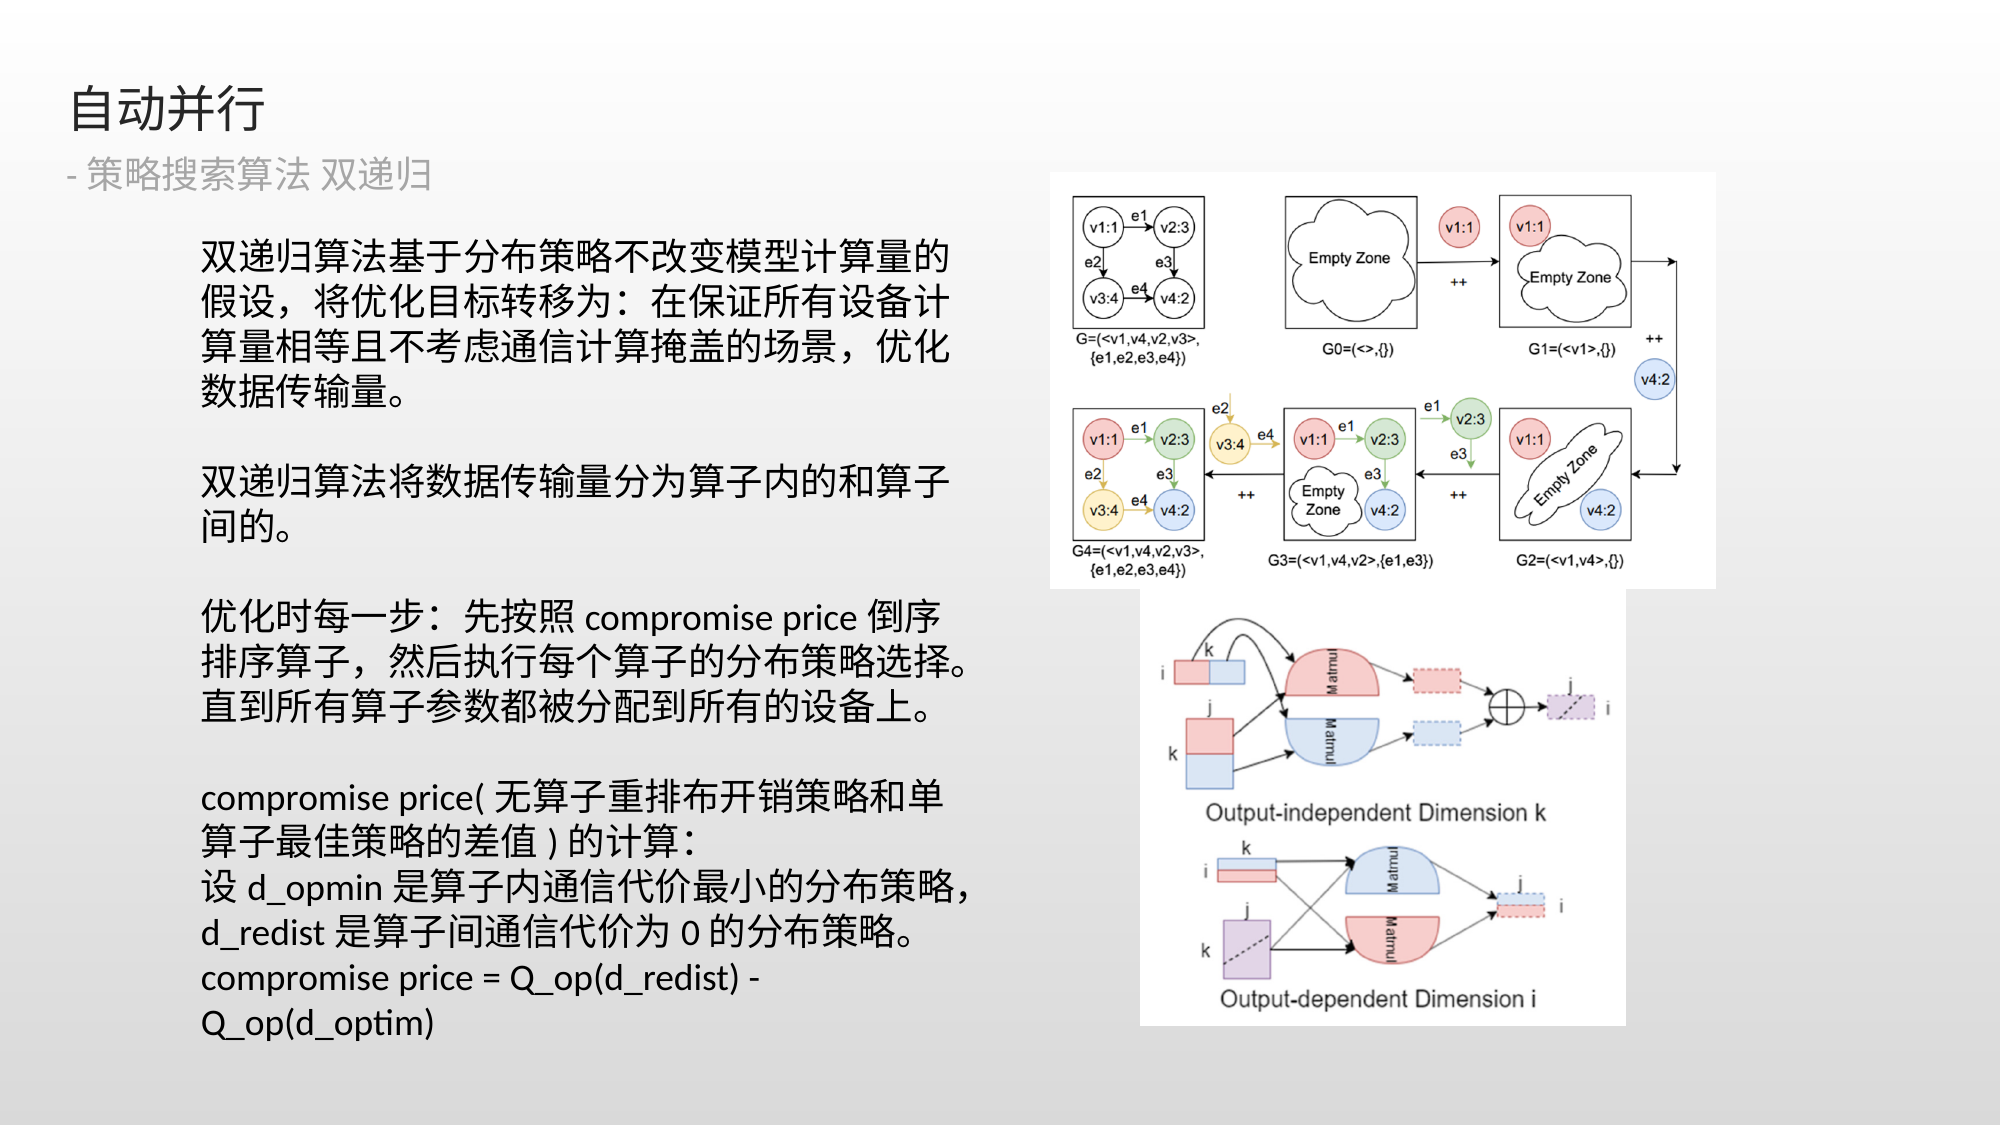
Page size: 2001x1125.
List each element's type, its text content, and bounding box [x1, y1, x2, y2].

picture [1050, 172, 1716, 1026]
title 自动并行 -策略搜索算法 双递归 [51, 51, 659, 204]
text_box 双递归算法基于分布策略不改变模型计算量的假设，将优化目标转移为：在保证所有设备计算量相等且不考虑通信计算掩盖的场景，优化数据传输量。 双递归算法将数据传输量分为算子内的和算子间的。 优化时每一步：先按照compromise price倒序排序算子，然后执行每个算子的分布策略选择。直到所有算子参数都被分配到所有的设备上。 compromise price(无算子重排布开销策略和单算子最佳策略的差值)的计算： 设d_opmin是算子内通信代价最小的分布策略，d_redist是算子间通信代价为0的分布策略。 compromise price = Q_op(d_redist) - Q_op(d_optim) [186, 225, 977, 1096]
